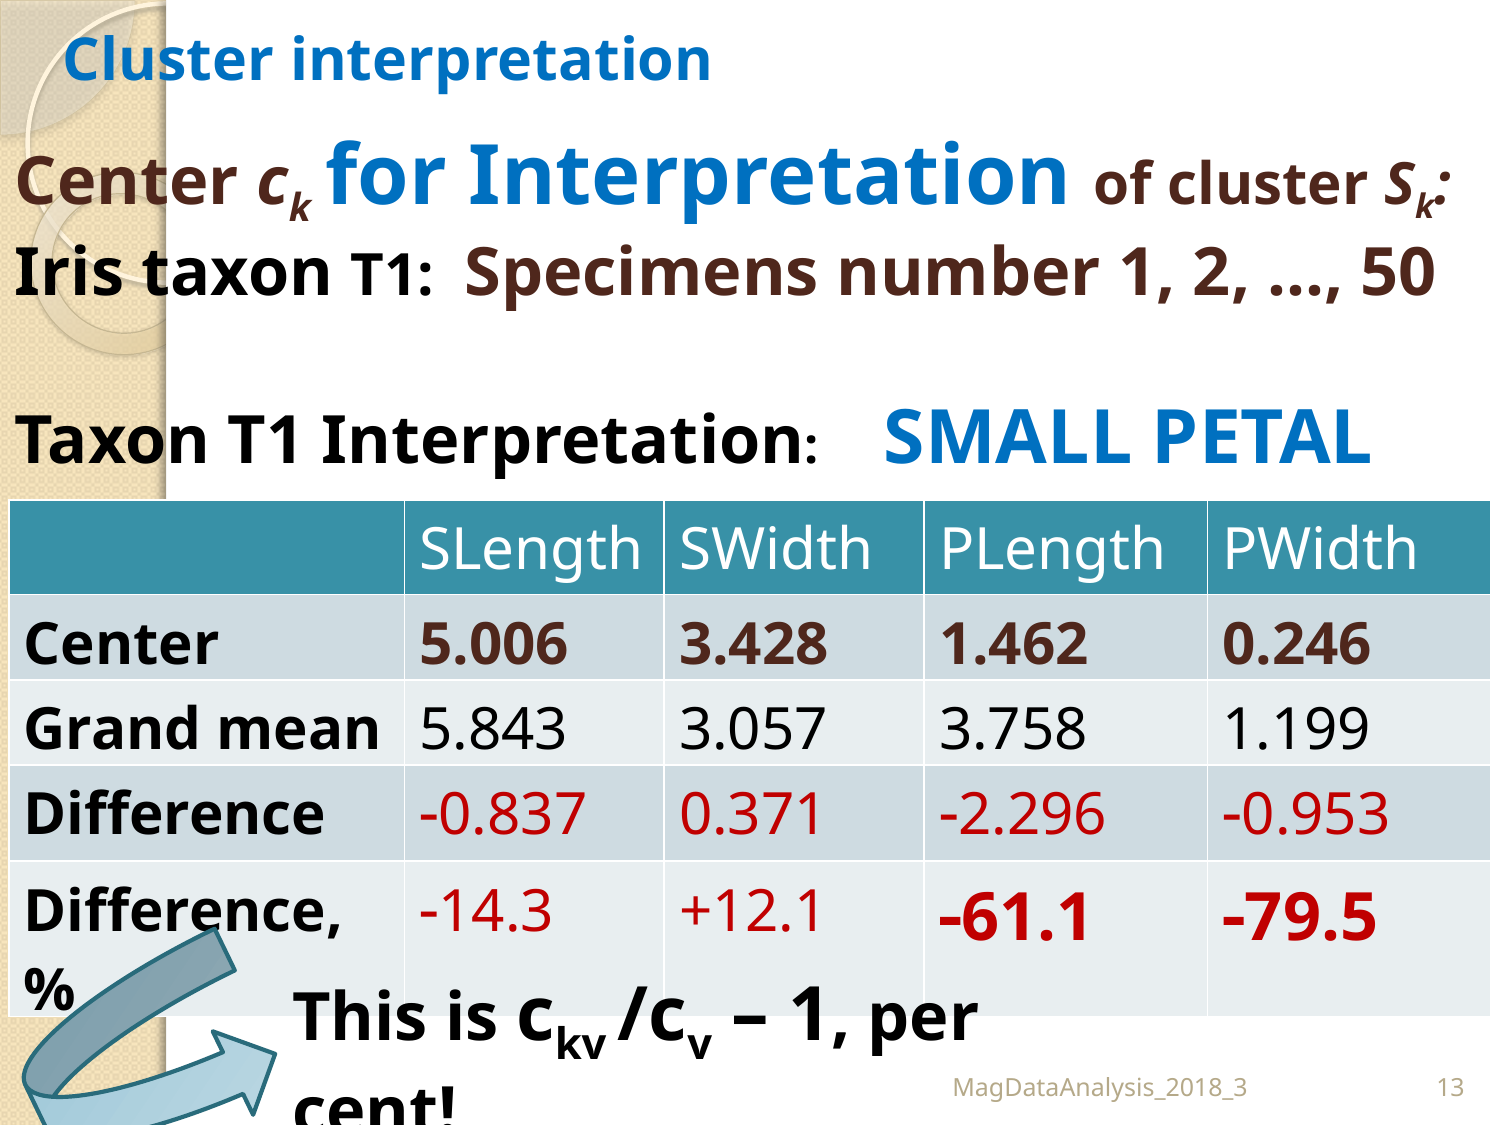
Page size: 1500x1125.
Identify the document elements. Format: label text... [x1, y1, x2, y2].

table_header PLength [925, 501, 1207, 594]
table_cell Difference, % [10, 862, 404, 1016]
table_cell 2.296 [925, 766, 1207, 860]
table_cell 3.057 [665, 681, 923, 764]
table_cell Difference [10, 766, 404, 860]
footer MagDataAnalysis_2018_3 [1164, 1034, 1413, 1113]
table_header [10, 501, 404, 594]
table_cell +12.1 [665, 862, 923, 957]
table_header PWidth [1208, 501, 1490, 594]
text_box This is ckv /cv – 1, per cent! [277, 957, 1164, 1125]
title Cluster interpretation [29, 0, 1500, 102]
text_box Center ck for Interpretation of cluster Sk: Iris taxon T1: Specimens number 1, 2, …, 50 Taxon T1 Interpretation: SMALL PETAL [0, 113, 1500, 766]
table_cell 5.843 [405, 681, 663, 764]
table_cell Center [10, 595, 404, 679]
table_cell 0.837 [405, 766, 663, 860]
table_cell 61.1 [925, 862, 1207, 1016]
table_cell 1.199 [1208, 681, 1490, 764]
table_cell 1.462 [925, 595, 1207, 679]
table_cell 79.5 [1208, 862, 1490, 1016]
table_cell 3.428 [665, 595, 923, 679]
table_cell Grand mean [10, 681, 404, 764]
table_cell 14.3 [405, 862, 663, 957]
table_header SLength [405, 501, 663, 594]
table_cell 5.006 [405, 595, 663, 679]
slide_number 13 [1413, 1034, 1488, 1113]
table_cell 0.246 [1208, 595, 1490, 679]
table_cell 3.758 [925, 681, 1207, 764]
table_cell 0.953 [1208, 766, 1490, 860]
table_cell 0.371 [665, 766, 923, 860]
text_box [21, 926, 278, 1125]
table_header SWidth [665, 501, 923, 594]
